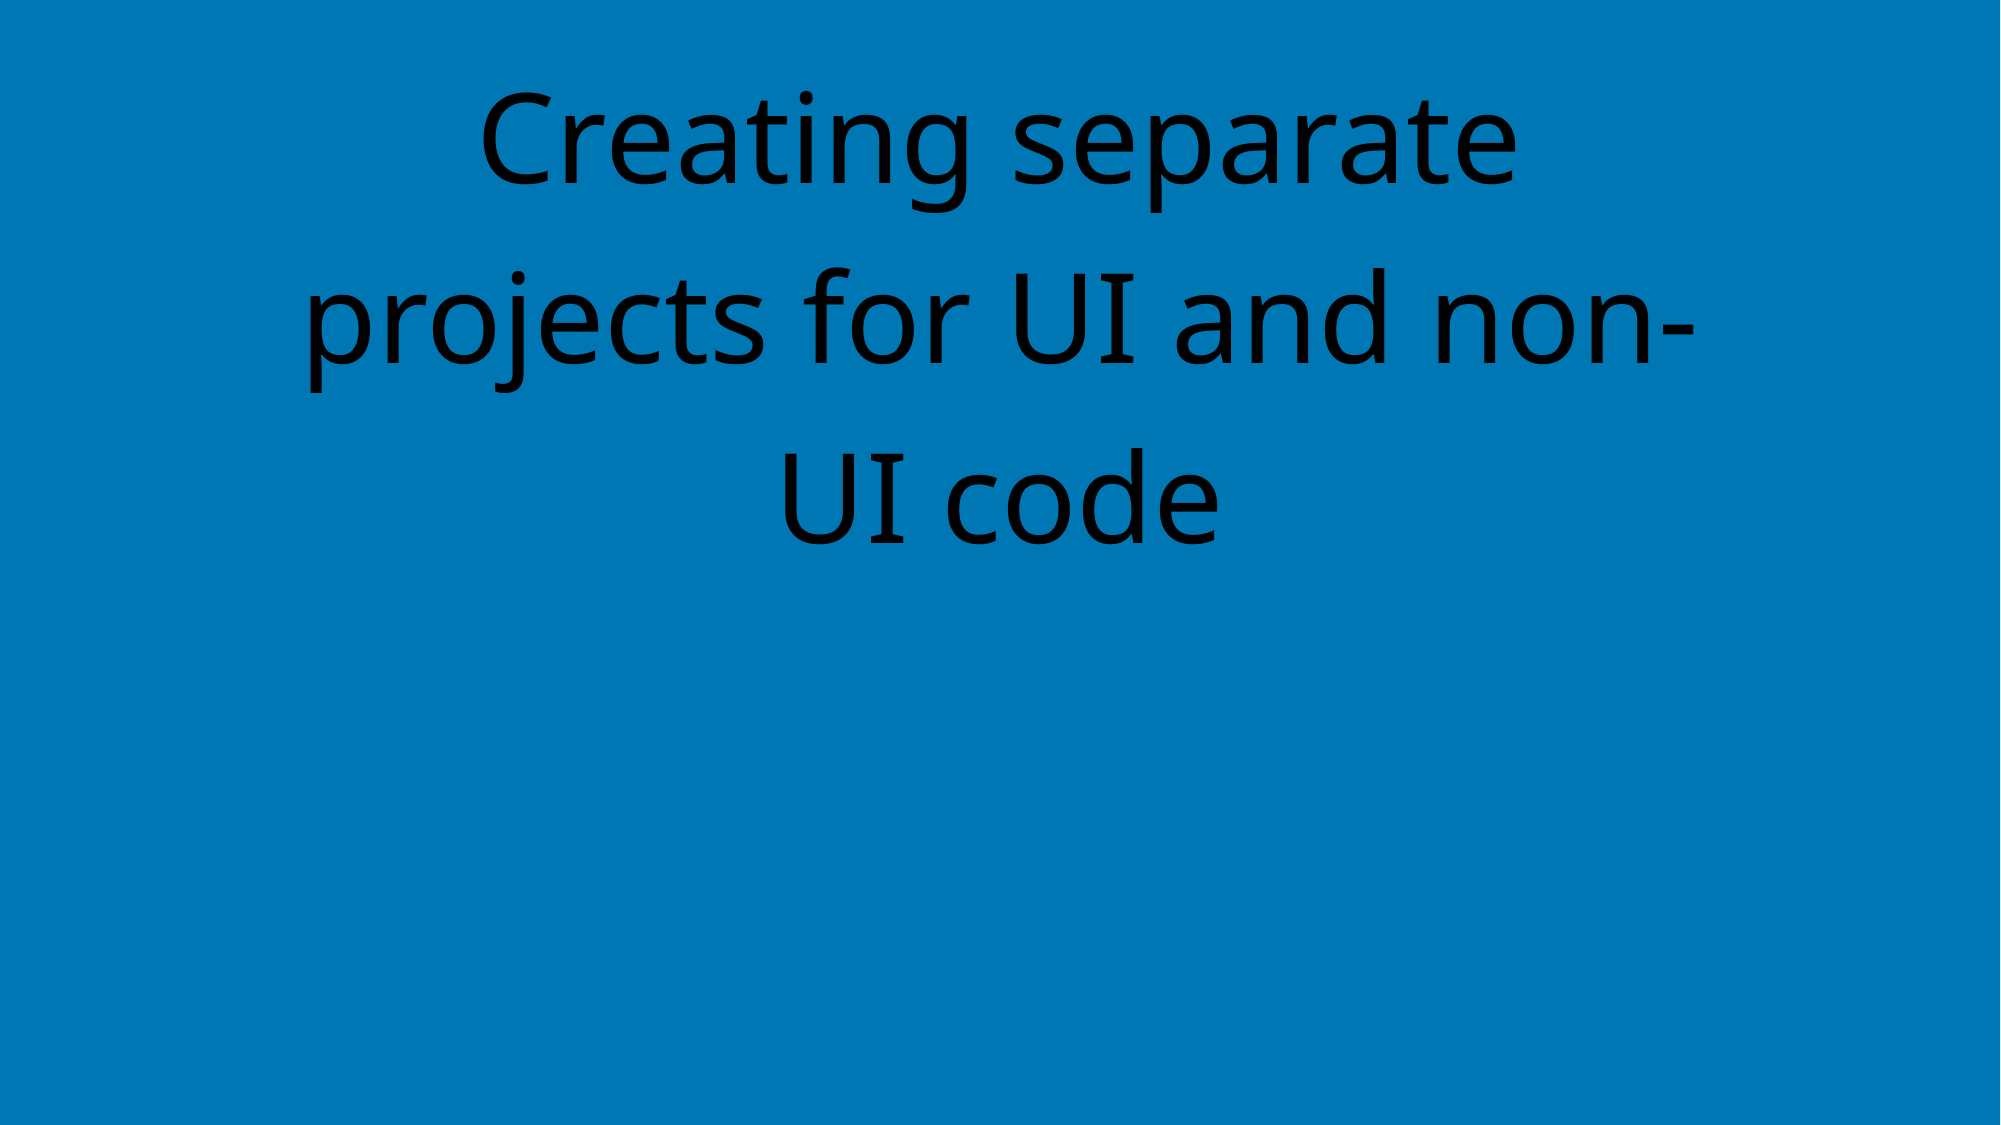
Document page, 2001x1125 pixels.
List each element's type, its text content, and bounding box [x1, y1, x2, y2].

picture [835, 116, 889, 182]
picture [1077, 116, 1132, 183]
picture [1299, 116, 1335, 182]
picture [613, 116, 668, 183]
picture [802, 117, 810, 182]
picture [908, 116, 965, 184]
picture [682, 116, 734, 183]
title Creating separate projects for UI and non-UI code [249, 184, 1750, 576]
picture [801, 92, 811, 103]
picture [485, 94, 549, 183]
picture [1459, 116, 1514, 183]
picture [1343, 116, 1395, 183]
picture [1409, 102, 1447, 183]
picture [567, 116, 603, 182]
picture [1224, 116, 1276, 183]
picture [1152, 116, 1209, 184]
picture [748, 102, 786, 183]
picture [1017, 116, 1062, 183]
